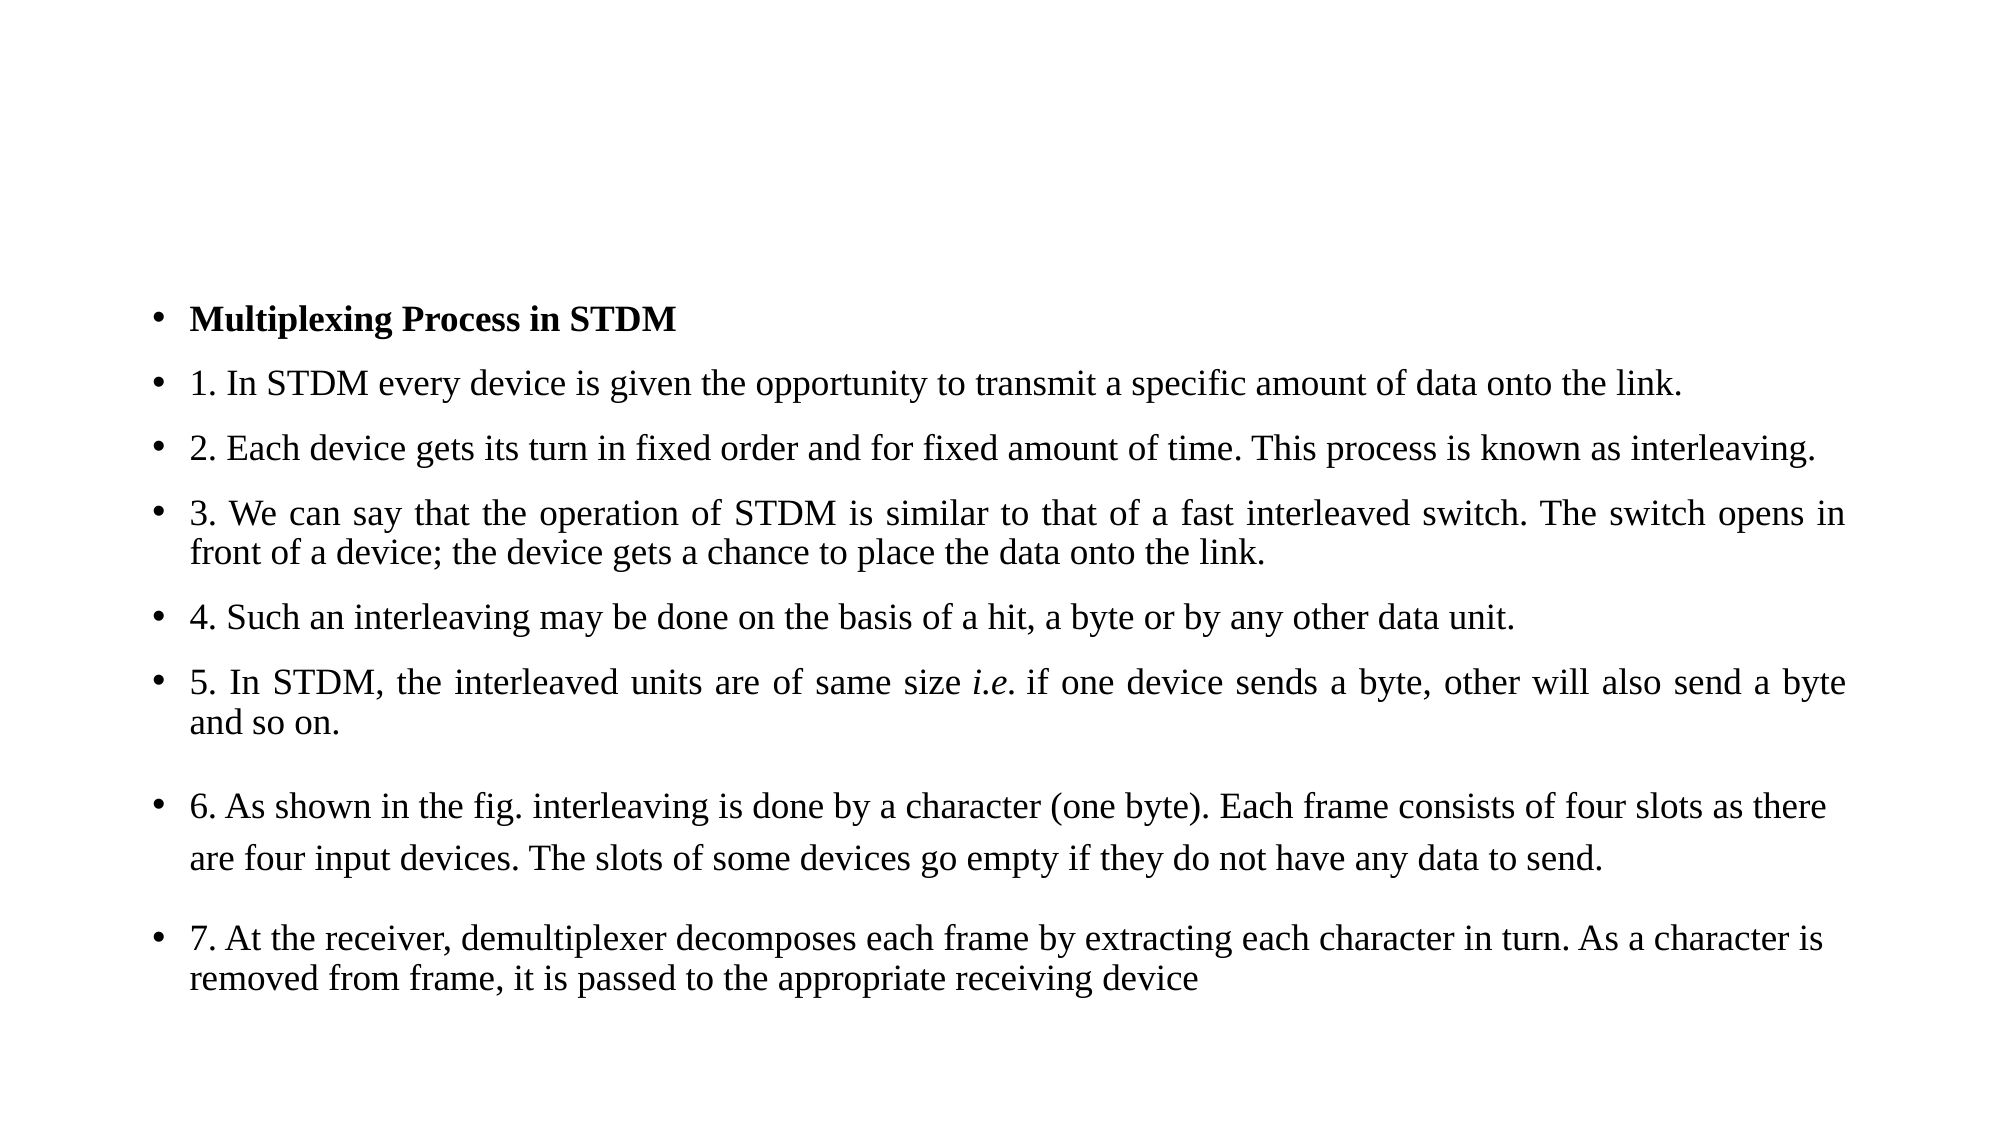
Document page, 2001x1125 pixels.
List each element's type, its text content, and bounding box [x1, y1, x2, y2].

list Multiplexing Process in STDM 1. In STDM every device is given the opportunity to transmit a specific amount of data onto the link. 2. Each device gets its turn in fixed order and for fixed amount of time. This process is known as interleaving. 3. We can say that the operation of STDM is similar to that of a fast interleaved switch. The switch opens in front of a device; the device gets a chance to place the data onto the link. 4. Such an interleaving may be done on the basis of a hit, a byte or by any other data unit. 5. In STDM, the interleaved units are of same size i.e. if one device sends a byte, other will also send a byte and so on. 6. As shown in the fig. interleaving is done by a character (one byte). Each frame consists of four slots as there are four input devices. The slots of some devices go empty if they do not have any data to send. 7. At the receiver, demultiplexer decomposes each frame by extracting each character in turn. As a character is removed from frame, it is passed to the appropriate receiving device [137, 299, 1863, 1014]
